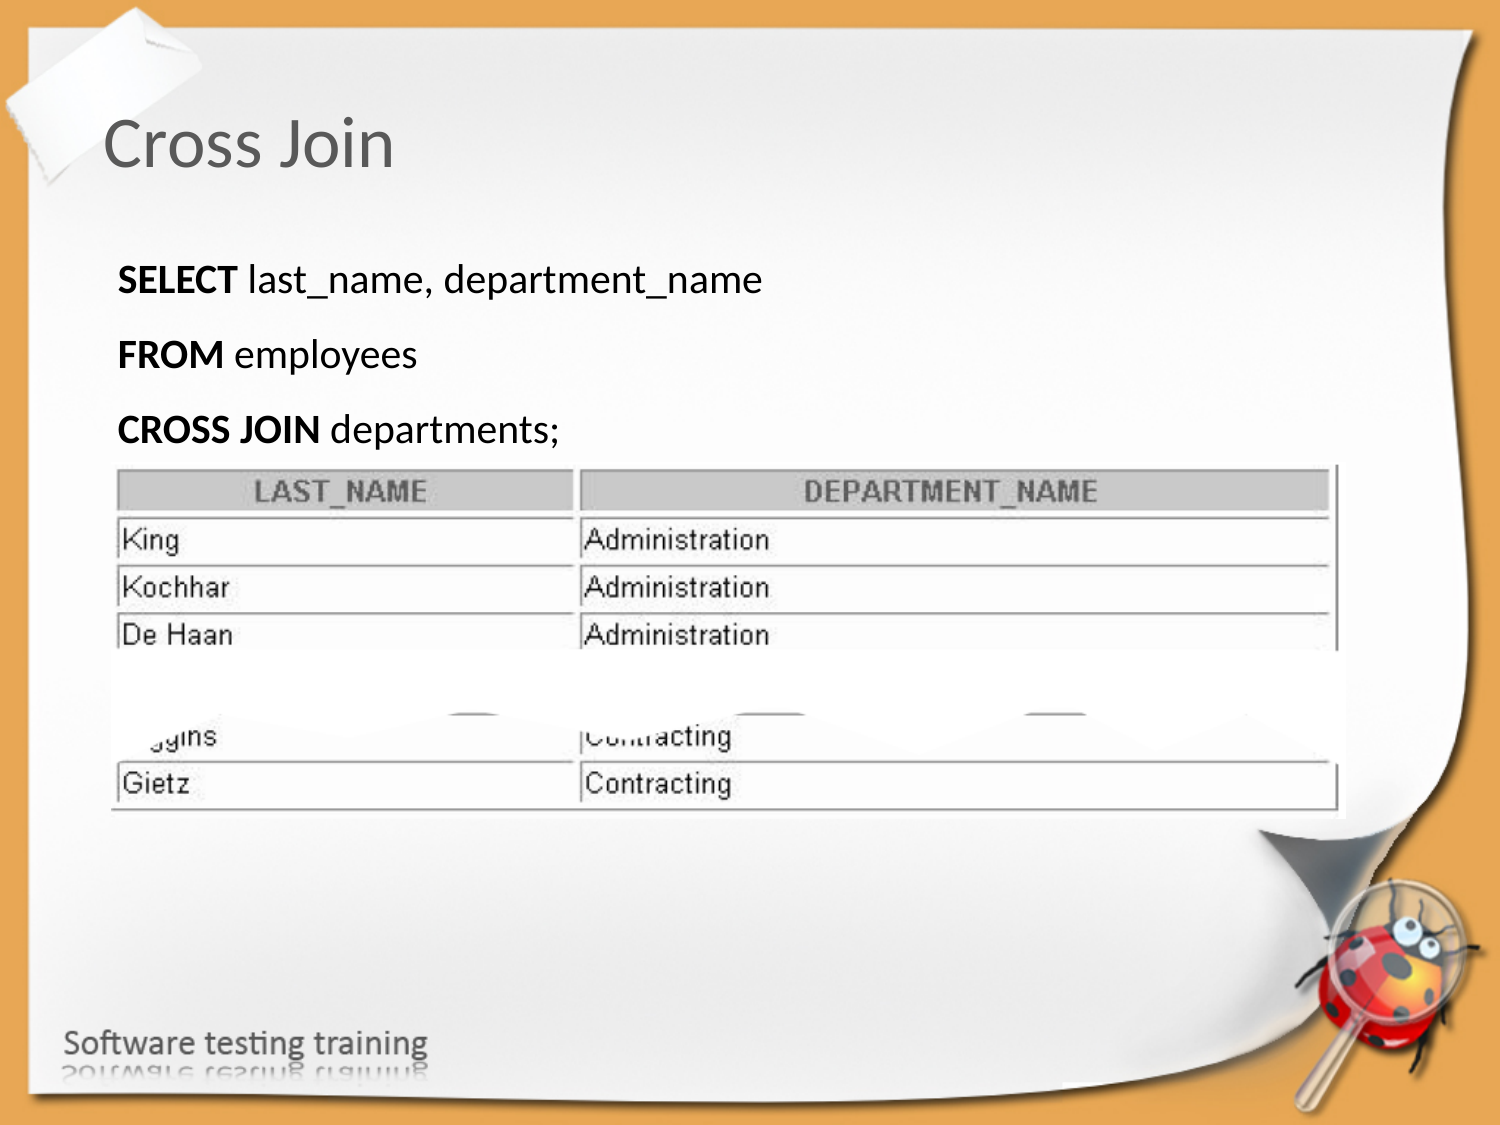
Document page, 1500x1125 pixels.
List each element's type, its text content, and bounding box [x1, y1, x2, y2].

picture [0, 0, 1500, 1125]
text_box Cross Join [89, 87, 411, 190]
text_box SELECT last_name, department_name FROM employees CROSS JOIN departments; [103, 219, 1427, 460]
